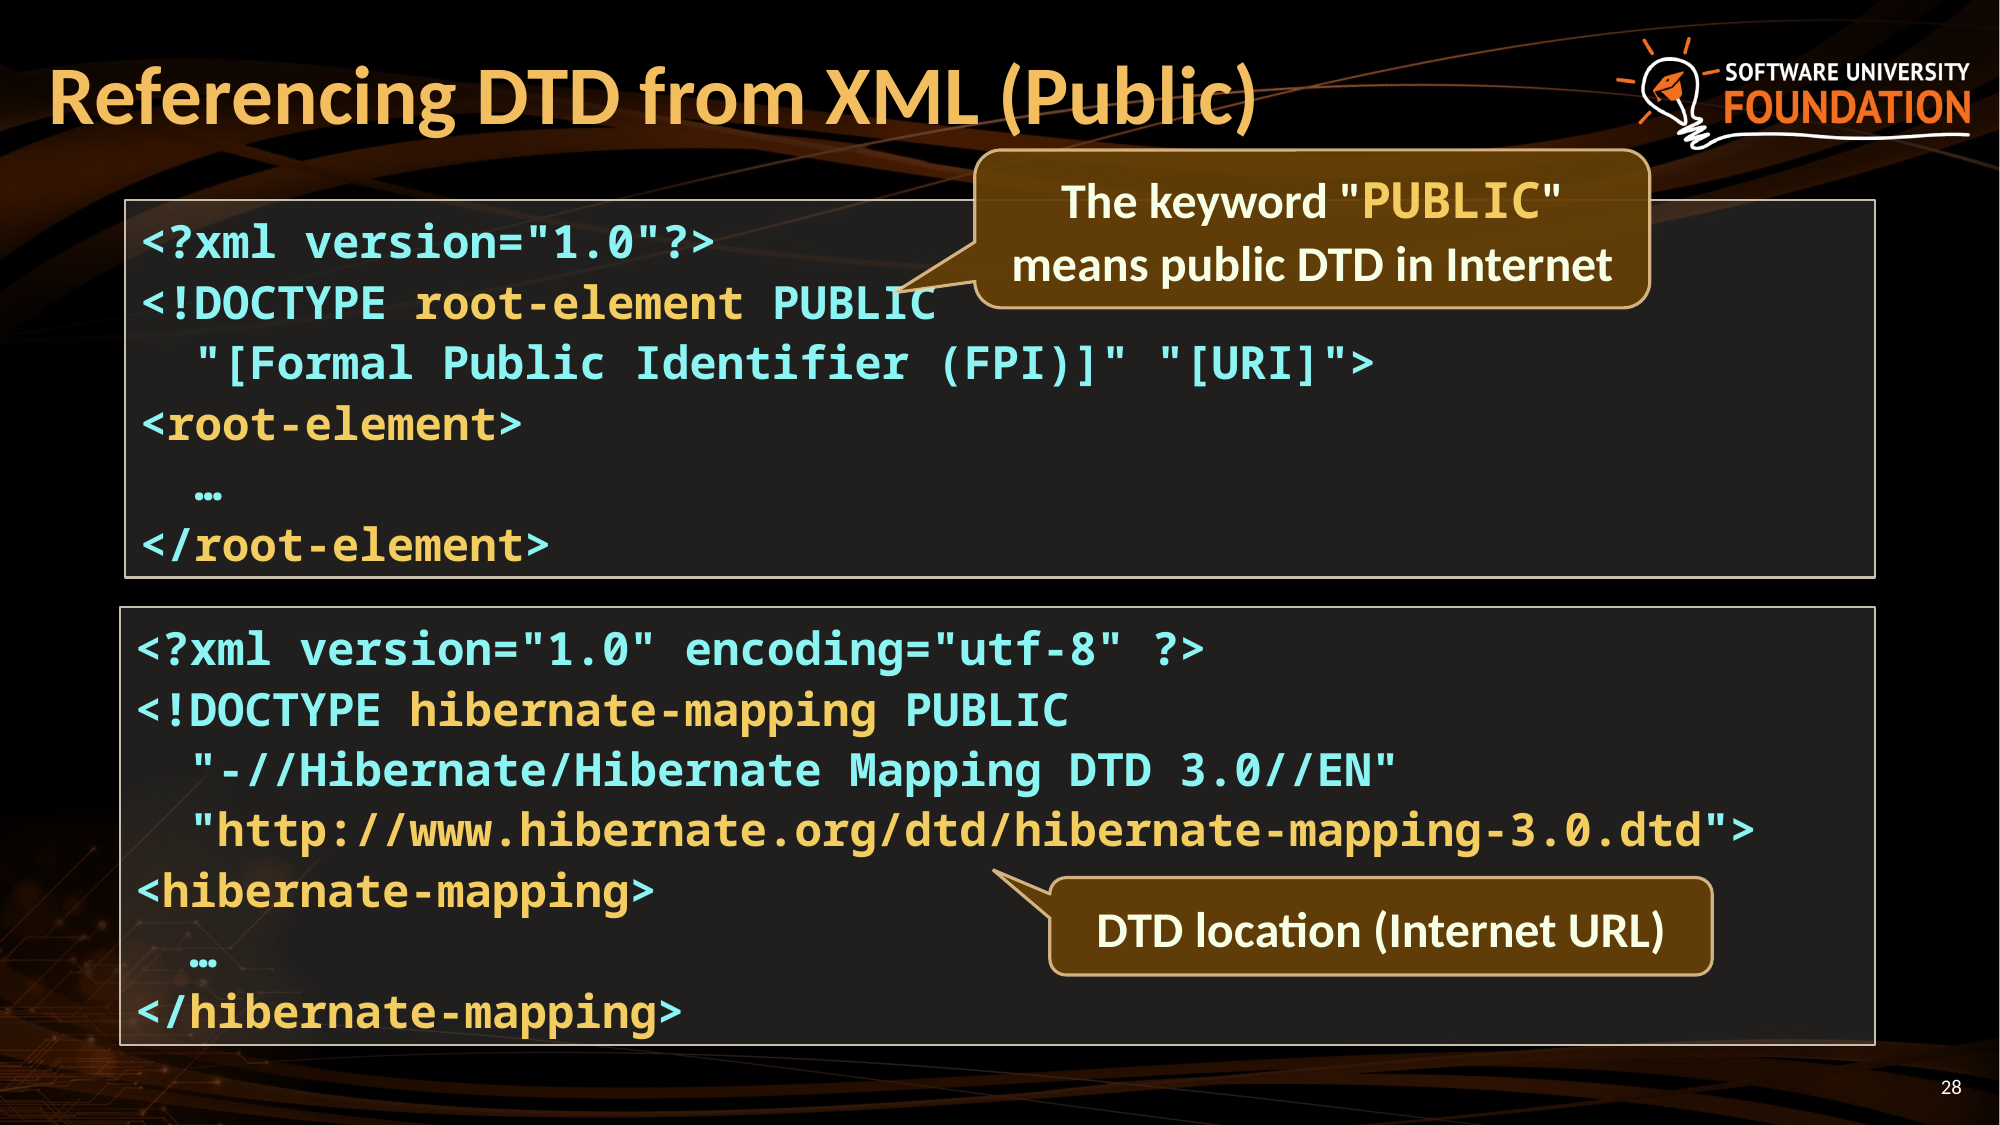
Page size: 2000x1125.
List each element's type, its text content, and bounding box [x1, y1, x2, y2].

text_box <?xml version="1.0" encoding="utf-8" ?> <!DOCTYPE hibernate-mapping PUBLIC "-//Hibernate/Hibernate Mapping DTD 3.0//EN" "http://www.hibernate.org/dtd/hibernate-mapping-3.0.dtd"> <hibernate-mapping> … </hibernate-mapping> [119, 606, 1876, 1045]
text_box <?xml version="1.0"?> <!DOCTYPE root-element PUBLIC "[Formal Public Identifier (FPI)]" "[URI]"> <root-element> … </root-element> [124, 199, 1875, 578]
picture [0, 0, 2000, 1125]
title Referencing DTD from XML (Public) [30, 6, 1602, 189]
text_box DTD location (Internet URL) [992, 868, 1714, 977]
text_box The keyword "PUBLIC" means public DTD in Internet [893, 148, 1651, 309]
slide_number 28 [1897, 1070, 1968, 1103]
